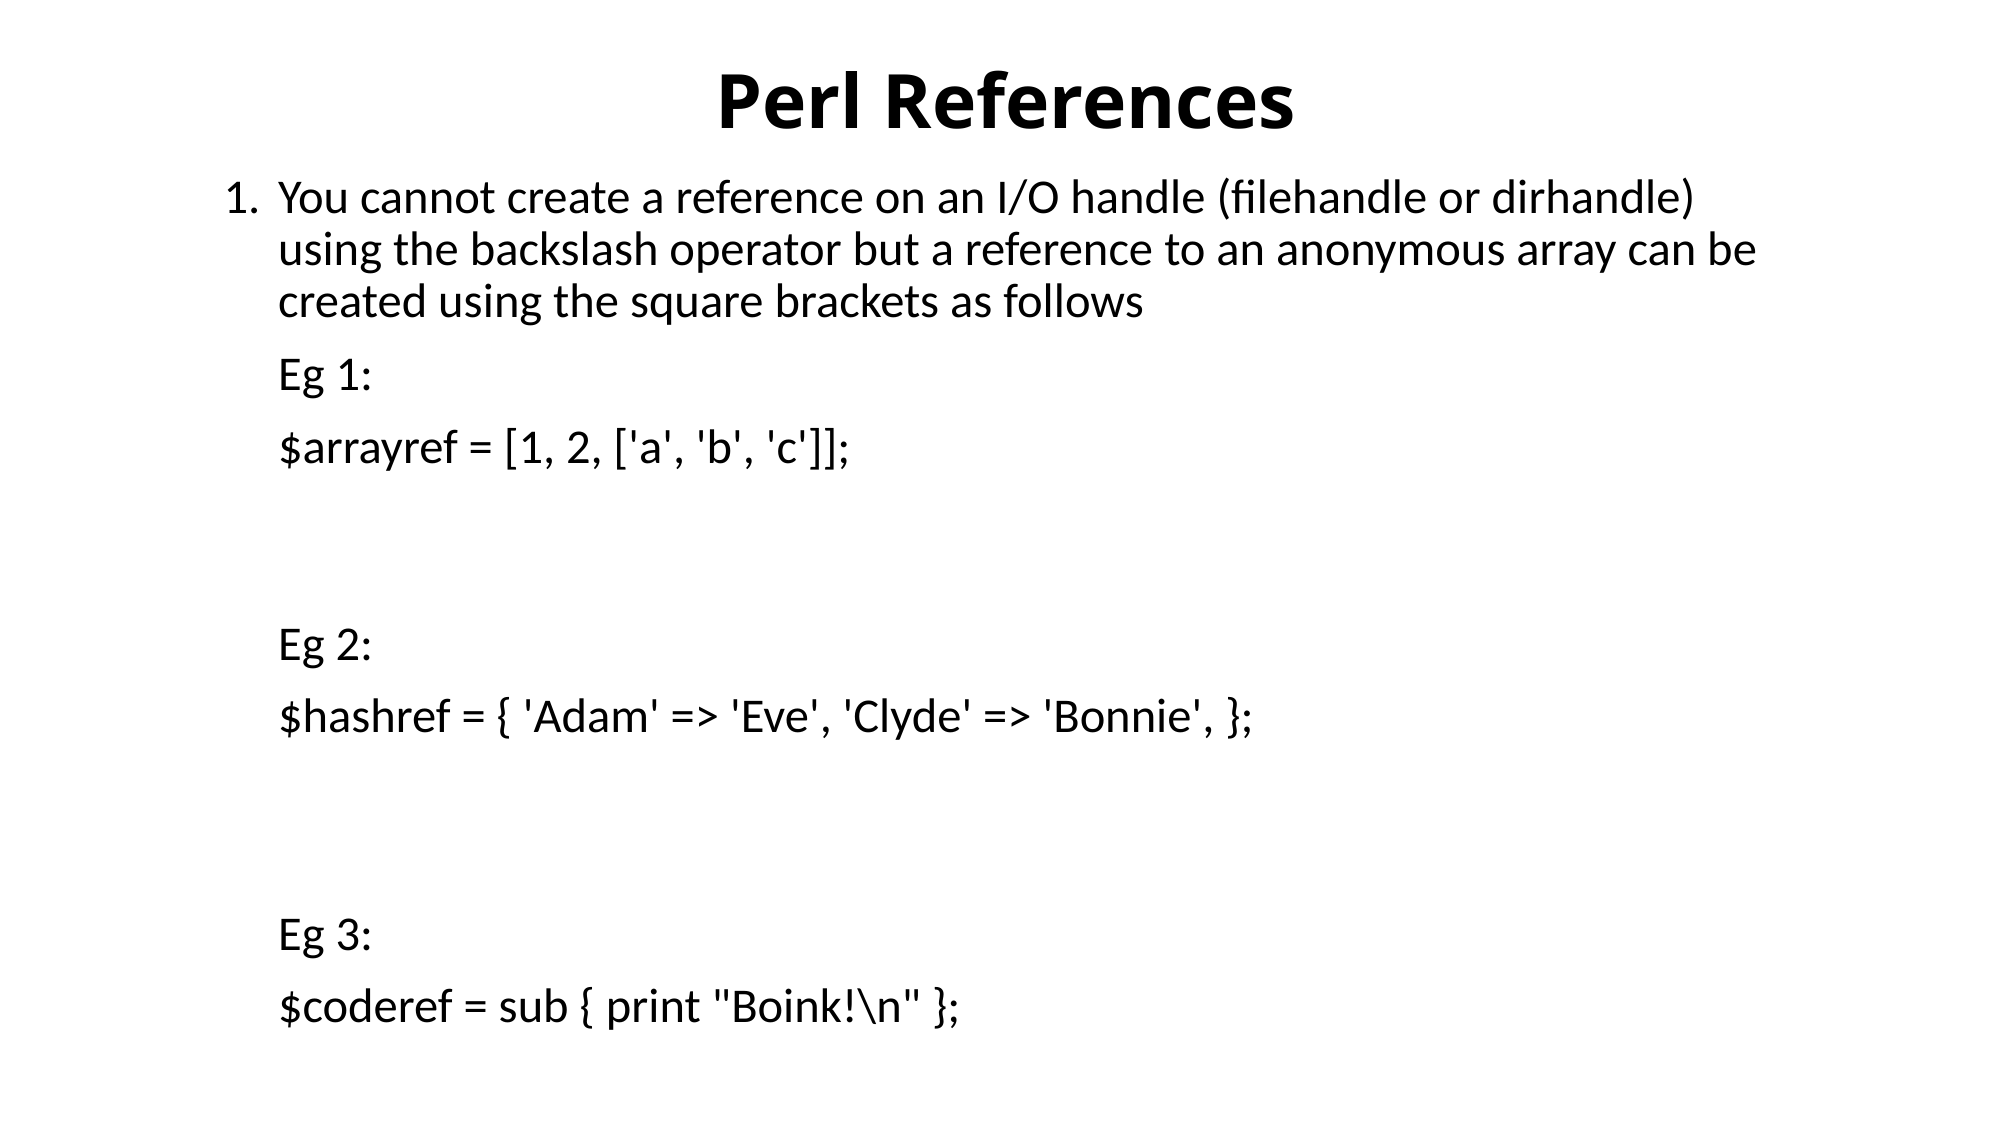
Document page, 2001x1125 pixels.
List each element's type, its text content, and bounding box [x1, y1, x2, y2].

title Perl References [208, 46, 1804, 153]
subtitle You cannot create a reference on an I/O handle (filehandle or dirhandle) using the backslash operator but a reference to an anonymous array can be created using the square brackets as follows Eg 1: $arrayref = [1, 2, ['a', 'b', 'c']]; Eg 2: $hashref = { 'Adam' => 'Eve', 'Clyde' => 'Bonnie', }; Eg 3: $coderef = sub { print "Boink!\n" }; [208, 164, 1804, 1043]
